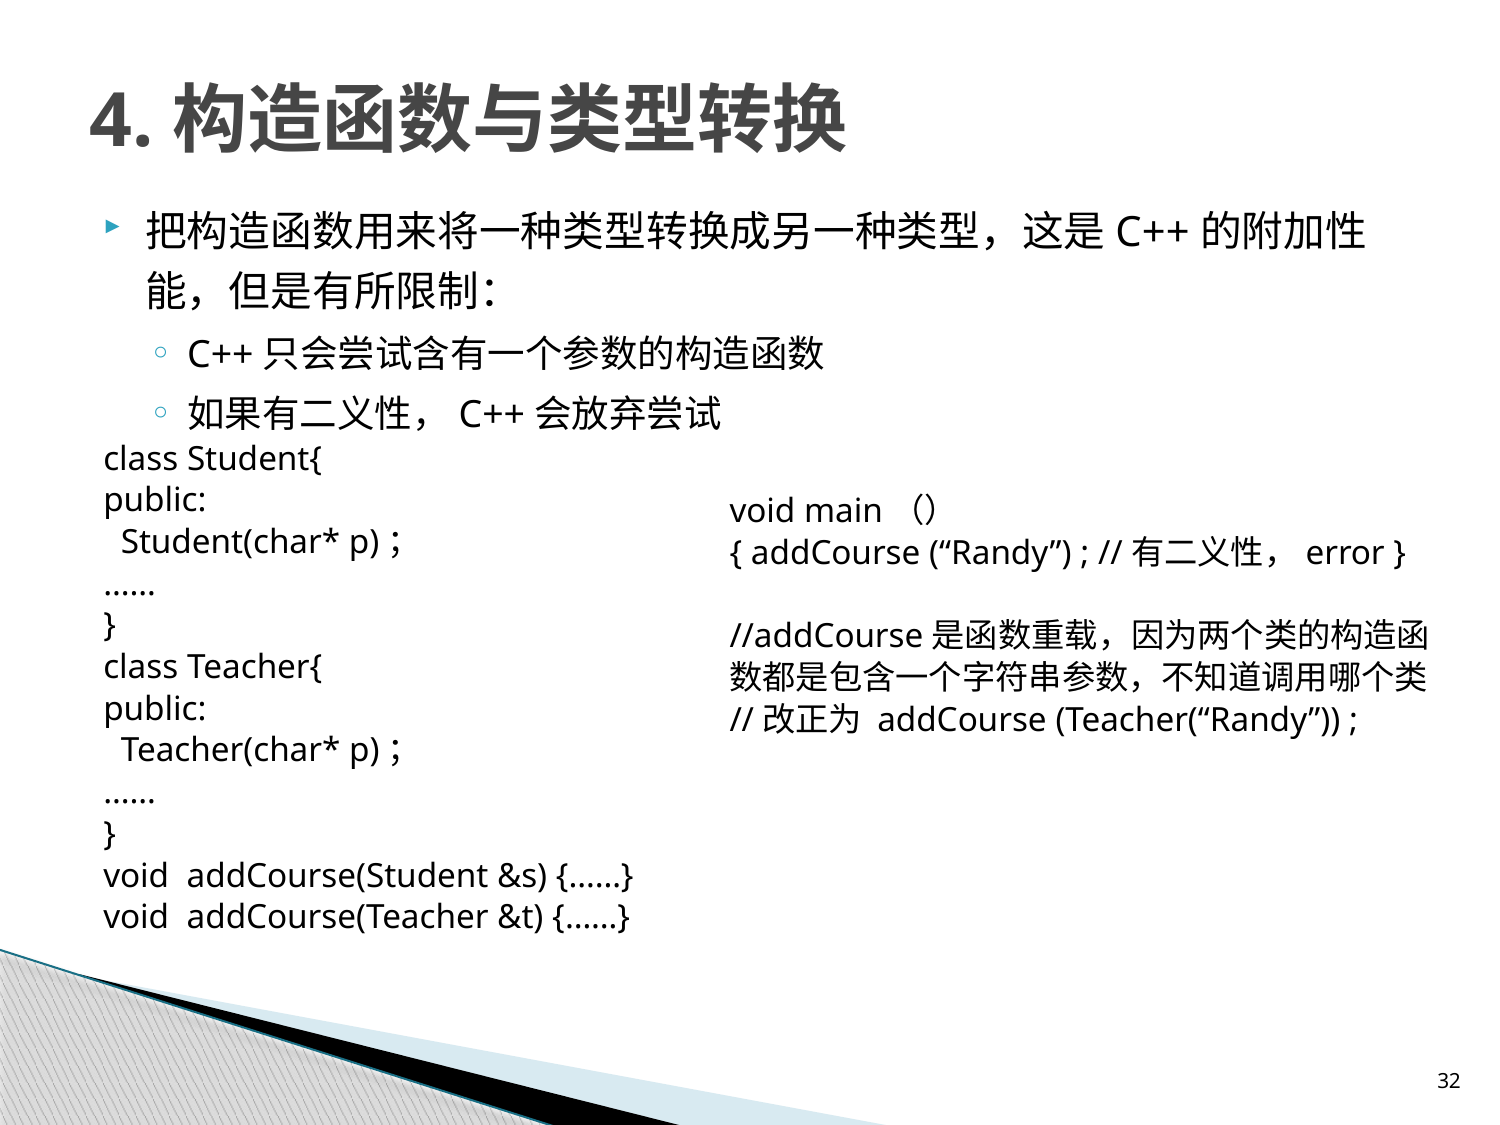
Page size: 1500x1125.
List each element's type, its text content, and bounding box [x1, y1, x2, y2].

list 把构造函数用来将一种类型转换成另一种类型，这是C++的附加性能，但是有所限制： C++只会尝试含有一个参数的构造函数 如果有二义性，C++会放弃尝试 class Student{ public: Student(char* p)； …… } class Teacher{ public: Teacher(char* p)； …… } void addCourse(Student &s) {……} void addCourse(Teacher &t) {……} [70, 187, 1454, 927]
text_box void main（） { addCourse (“Randy”) ; //有二义性，error } //addCourse是函数重载，因为两个类的构造函数都是包含一个字符串参数，不知道调用哪个类 //改正为 addCourse (Teacher(“Randy”)) ; [714, 480, 1465, 746]
footer 32 [1089, 1042, 1476, 1103]
title 4.构造函数与类型转换 [75, 45, 1425, 188]
